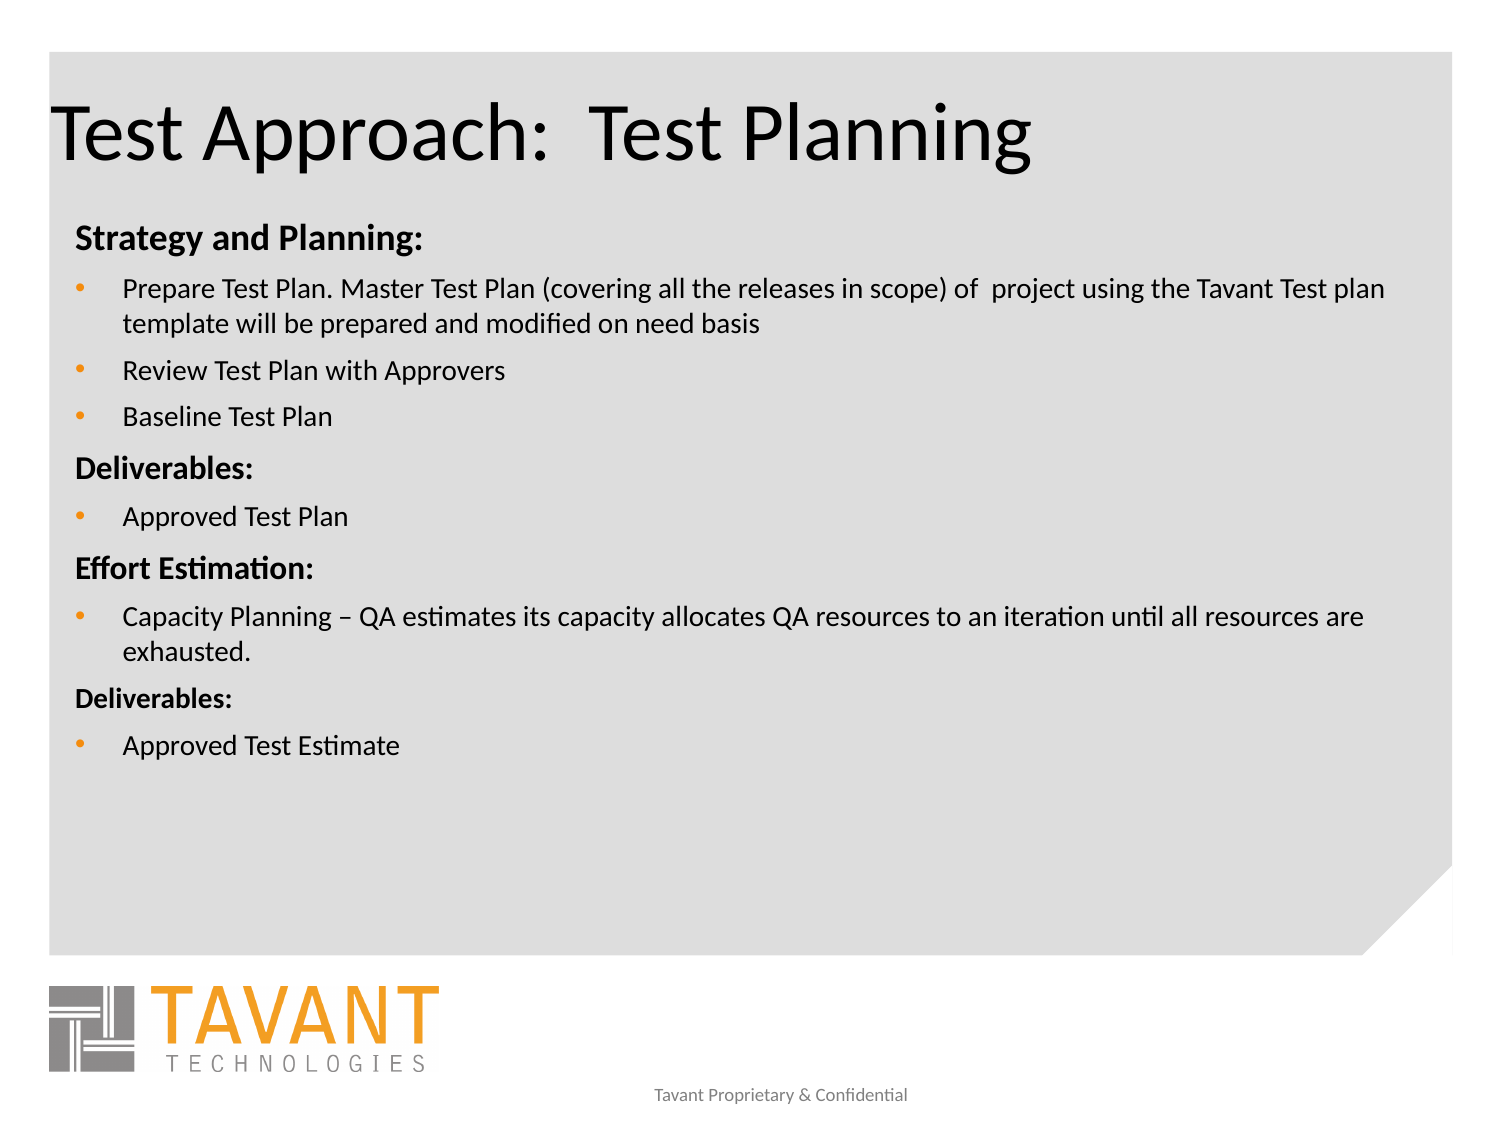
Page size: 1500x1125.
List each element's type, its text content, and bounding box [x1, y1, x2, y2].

picture [49, 986, 439, 1072]
list Strategy and Planning: Prepare Test Plan. Master Test Plan (covering all the releases in scope) of project using the Tavant Test plan template will be prepared and modified on need basis Review Test Plan with Approvers Baseline Test Plan Deliverables: Approved Test Plan Effort Estimation: Capacity Planning – QA estimates its capacity allocates QA resources to an iteration until all resources are exhausted. Deliverables: Approved Test Estimate [75, 205, 1425, 948]
title Test Approach: Test Planning [50, 50, 1400, 205]
